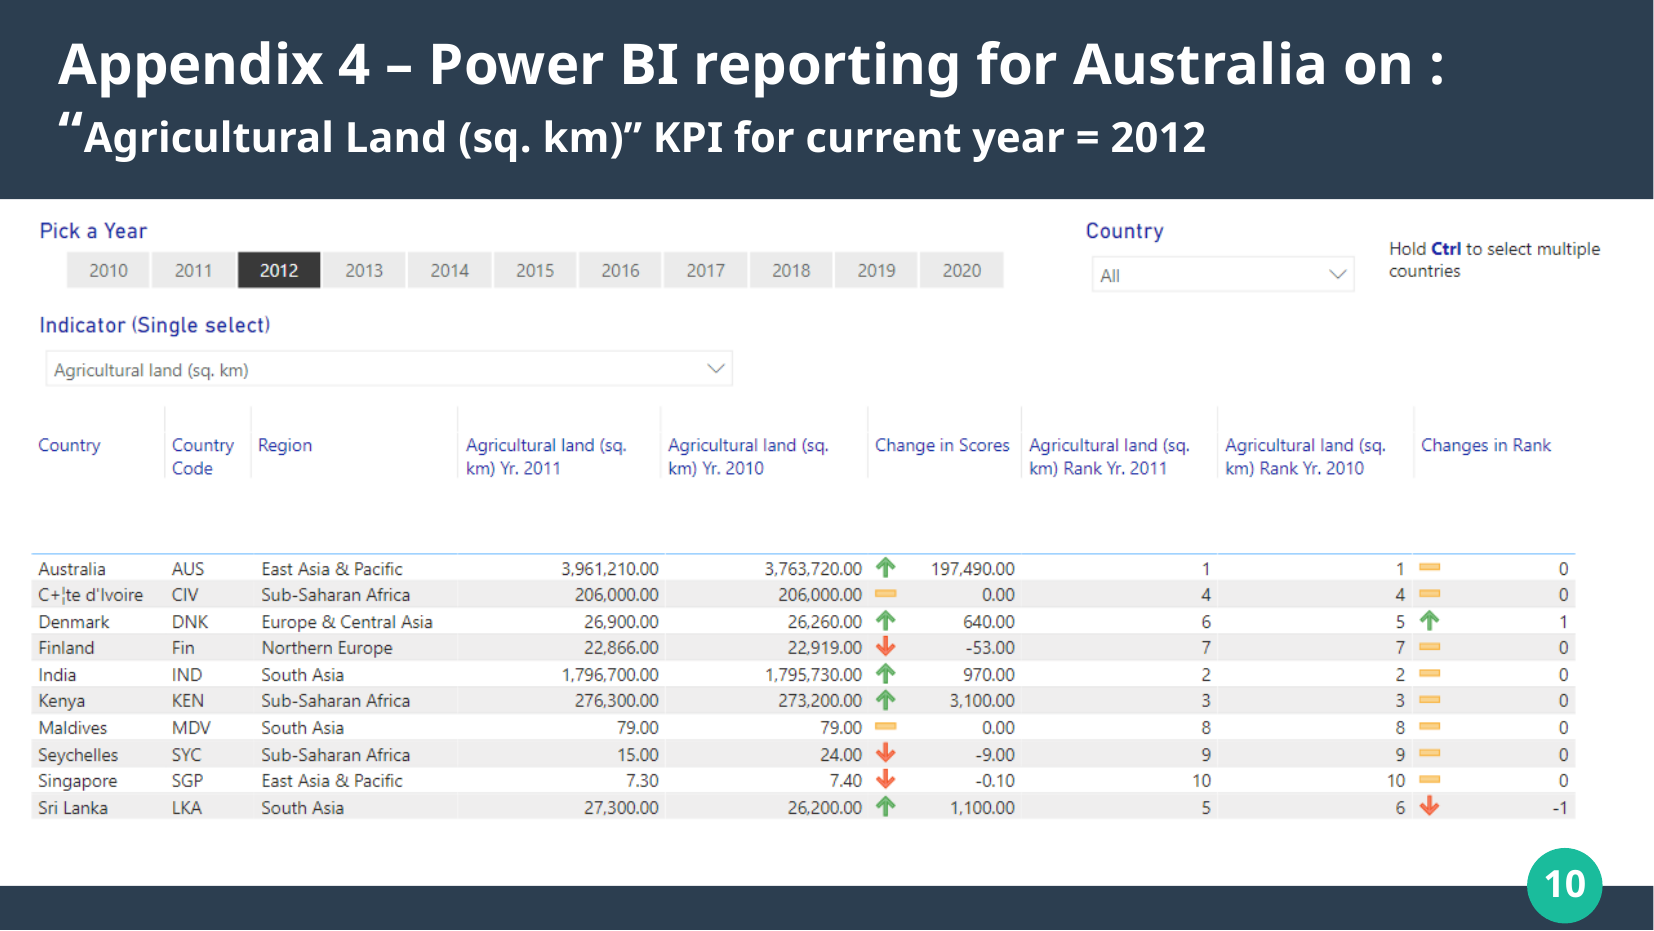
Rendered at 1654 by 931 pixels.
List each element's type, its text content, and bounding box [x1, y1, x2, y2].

text_box Appendix 4 – Power BI reporting for Australia on : “Agricultural Land (sq. km)” KPI for current year = 2012 [58, 36, 1595, 155]
picture [3, 206, 1654, 840]
